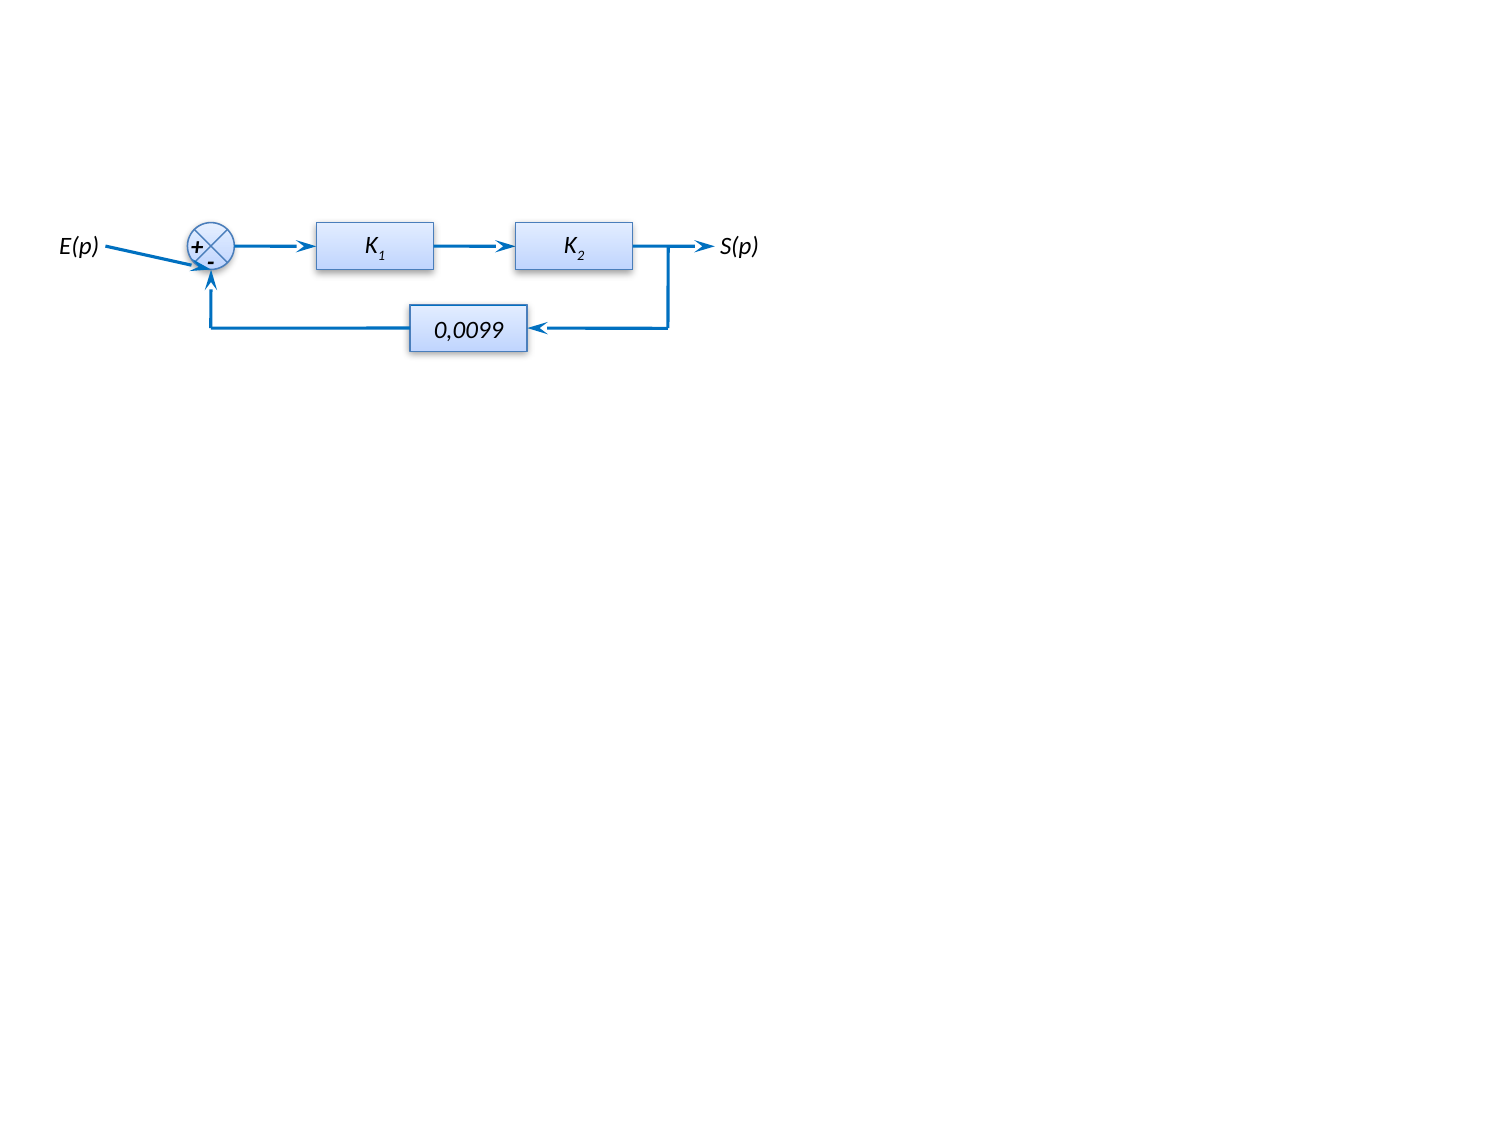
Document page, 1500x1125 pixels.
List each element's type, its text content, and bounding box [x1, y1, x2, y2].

text_box K2 [515, 222, 633, 270]
text_box S(p) [705, 222, 788, 268]
text_box - [192, 237, 275, 283]
text_box + [176, 222, 259, 268]
text_box 0,0099 [409, 304, 528, 352]
text_box E(p) [44, 222, 127, 268]
text_box K1 [316, 222, 434, 270]
